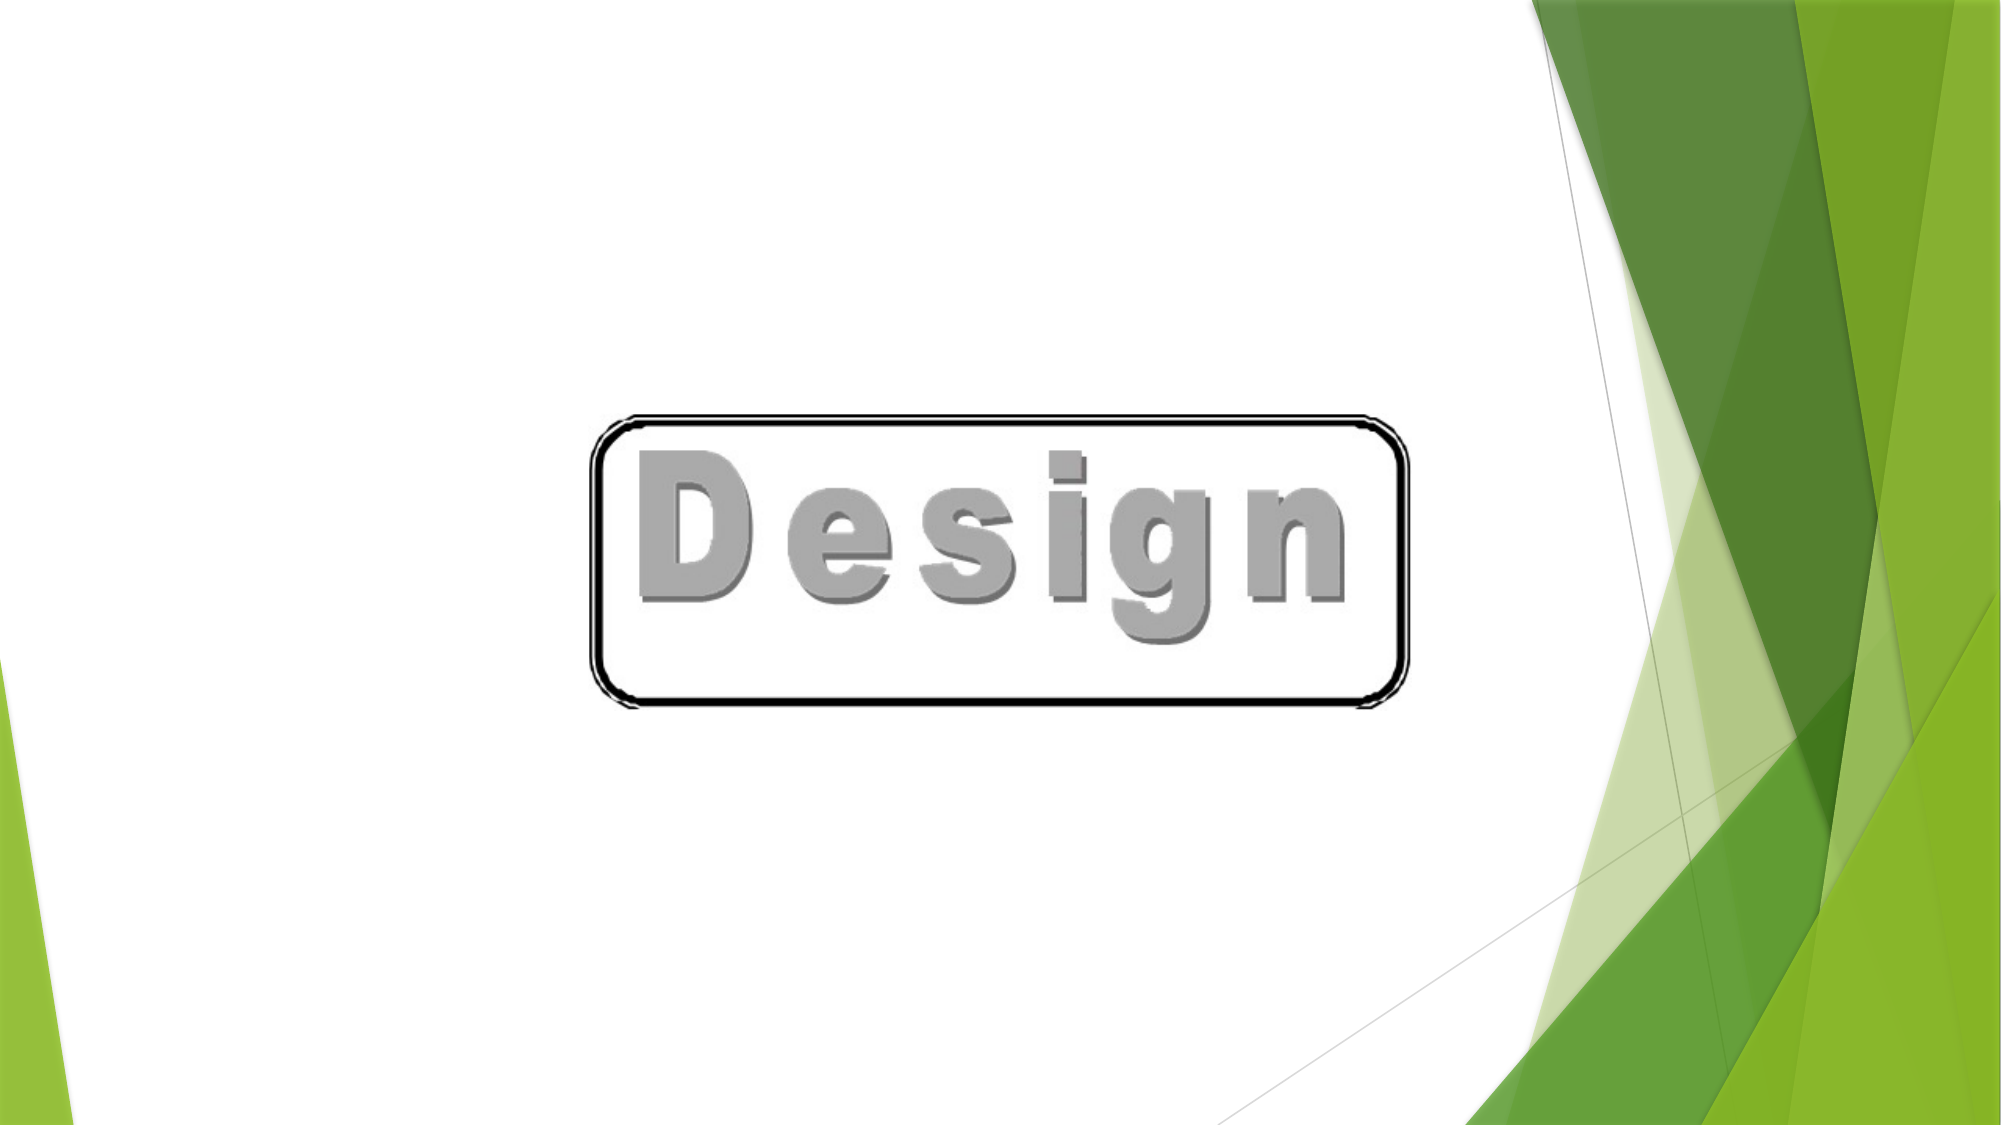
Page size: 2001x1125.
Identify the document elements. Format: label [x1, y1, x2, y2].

picture [587, 413, 1413, 712]
